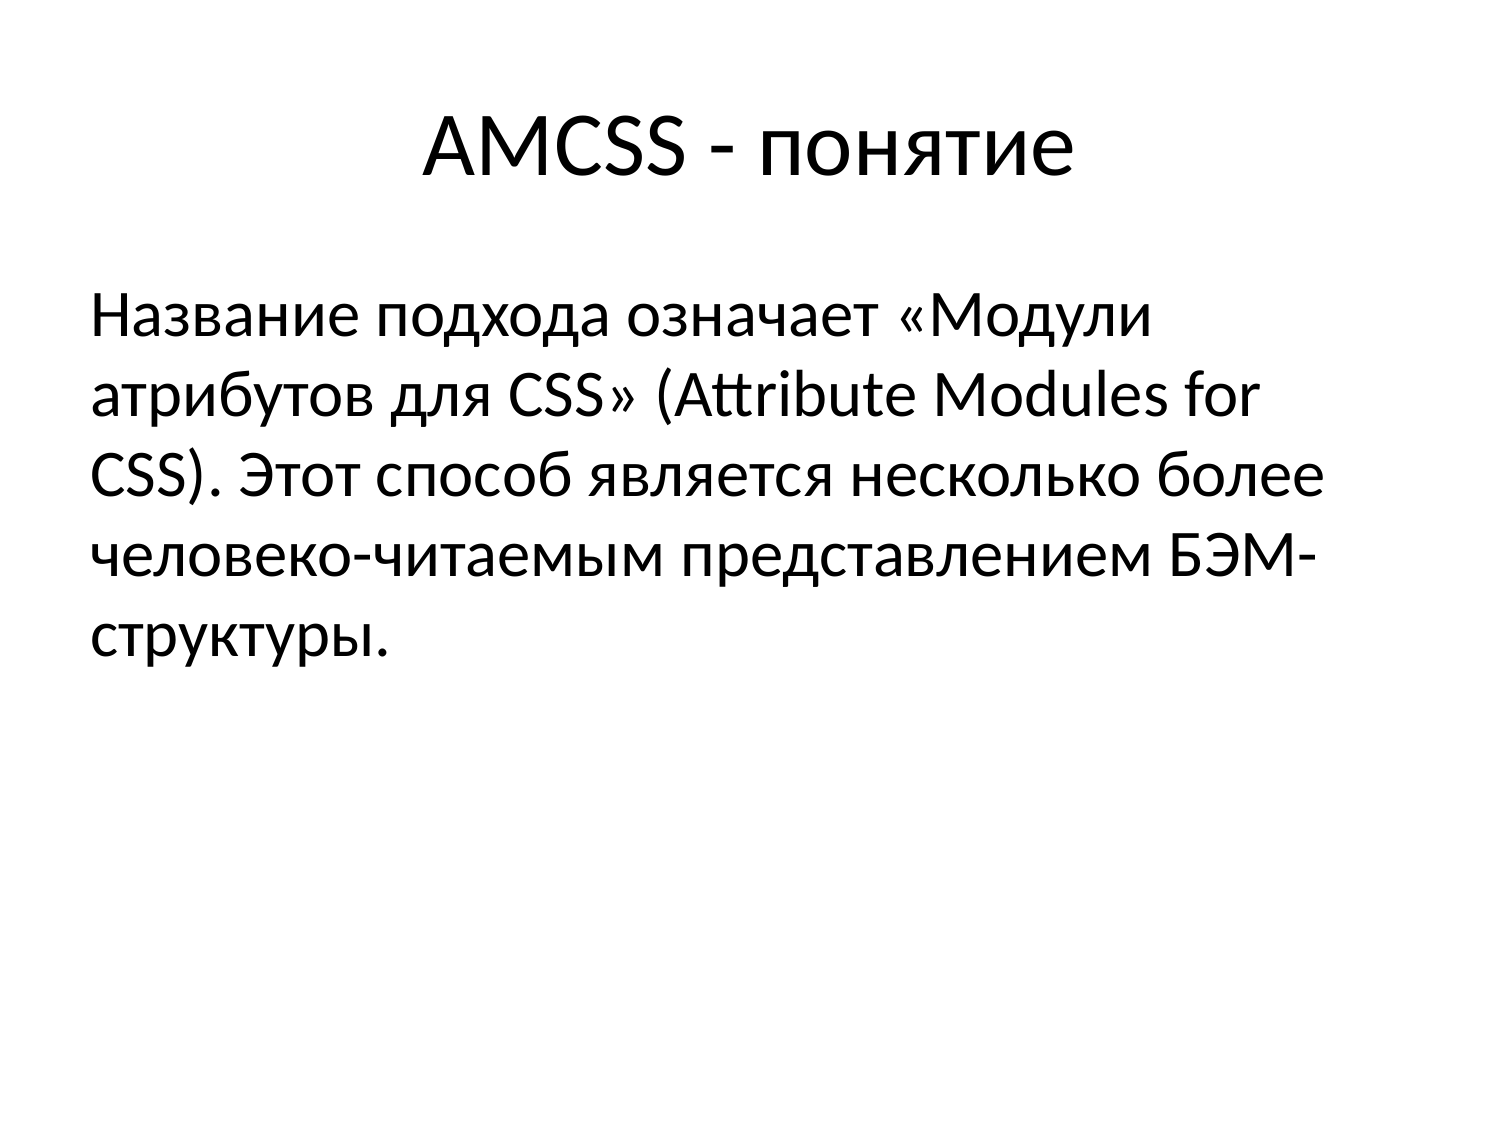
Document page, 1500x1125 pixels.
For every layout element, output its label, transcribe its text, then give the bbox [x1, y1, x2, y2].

list Название подхода означает «Модули атрибутов для CSS» (Attribute Modules for CSS). Этот способ является несколько более человеко-читаемым представлением БЭМ-структуры. [75, 262, 1425, 1005]
title AMCSS - понятие [75, 45, 1425, 233]
